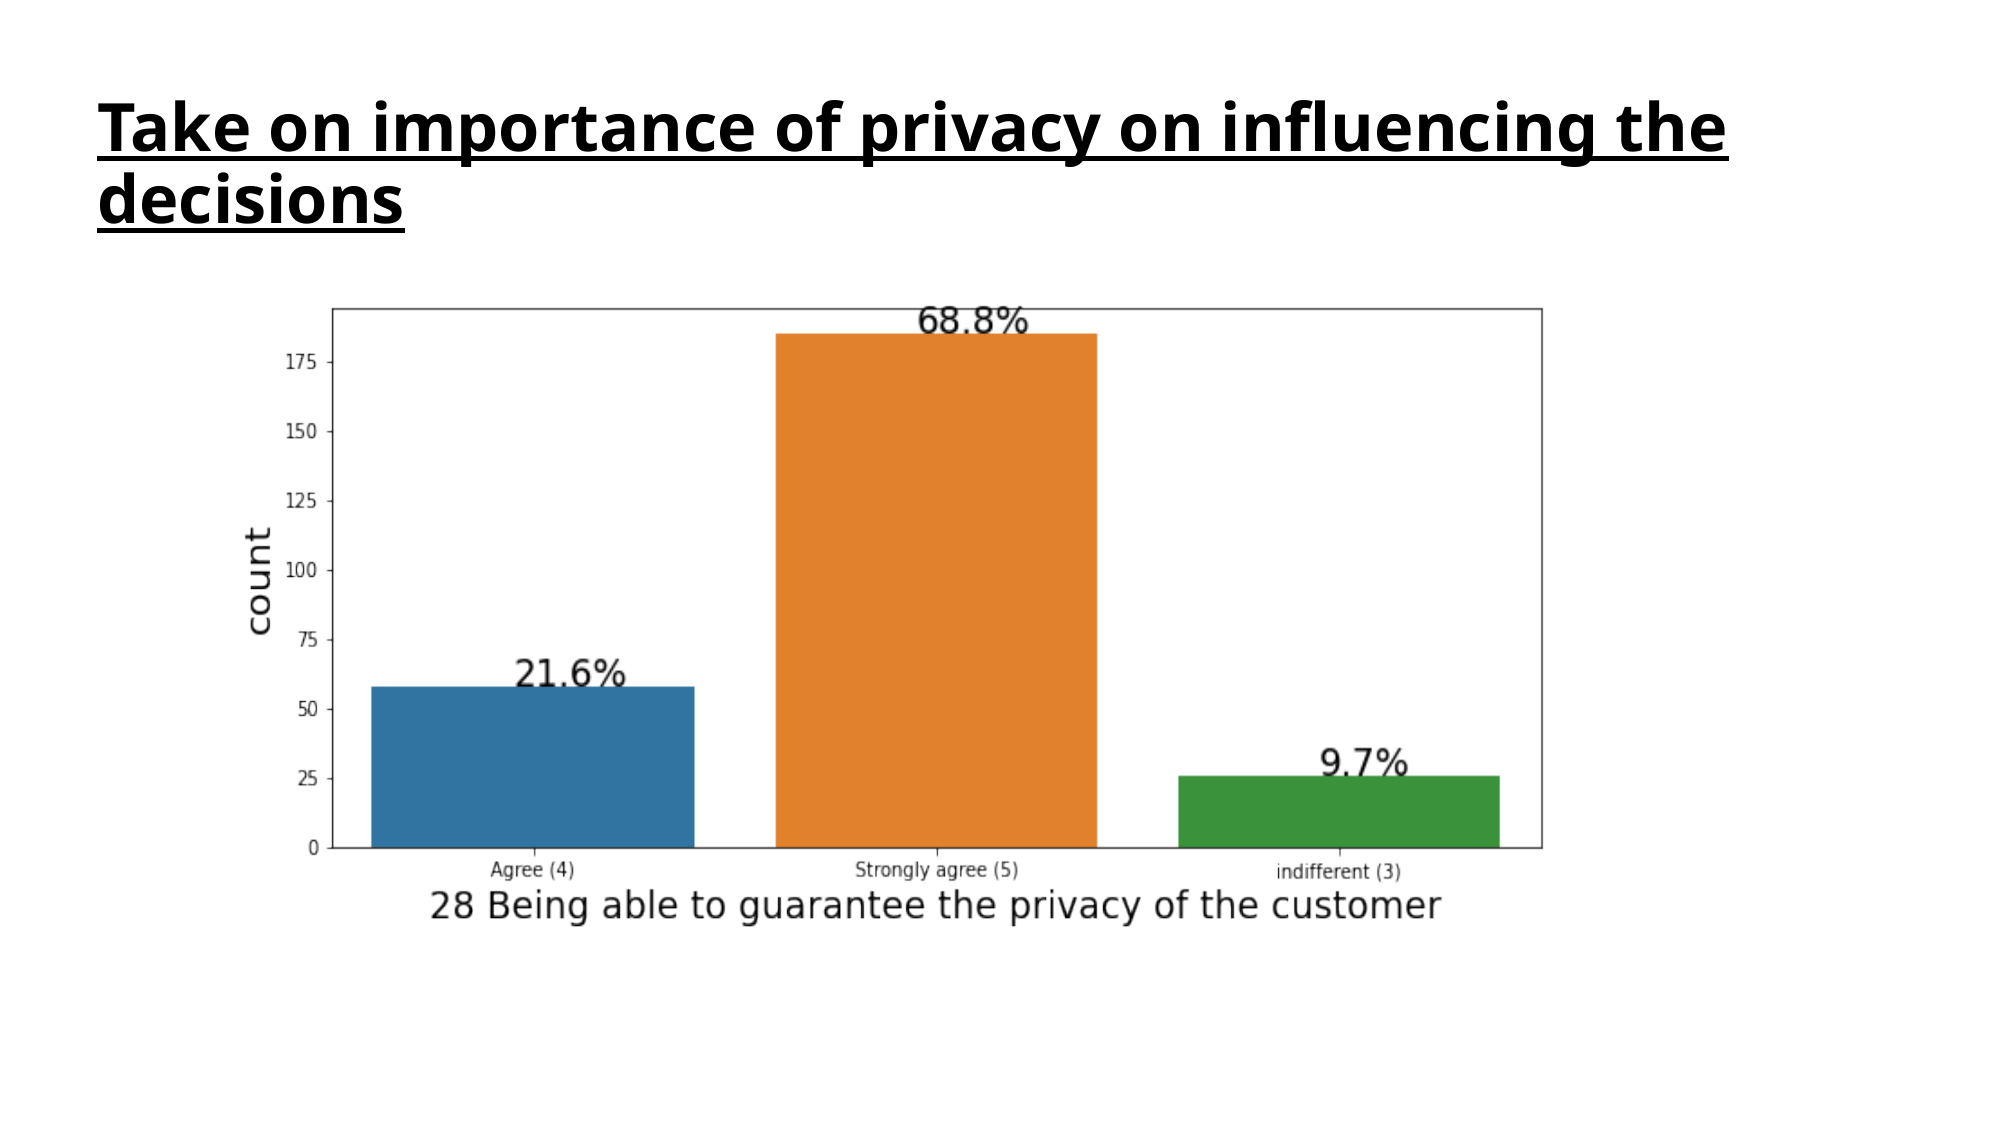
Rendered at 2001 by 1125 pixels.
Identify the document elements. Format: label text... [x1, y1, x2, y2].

title Take on importance of privacy on influencing the decisions [82, 33, 1948, 298]
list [137, 223, 1697, 937]
